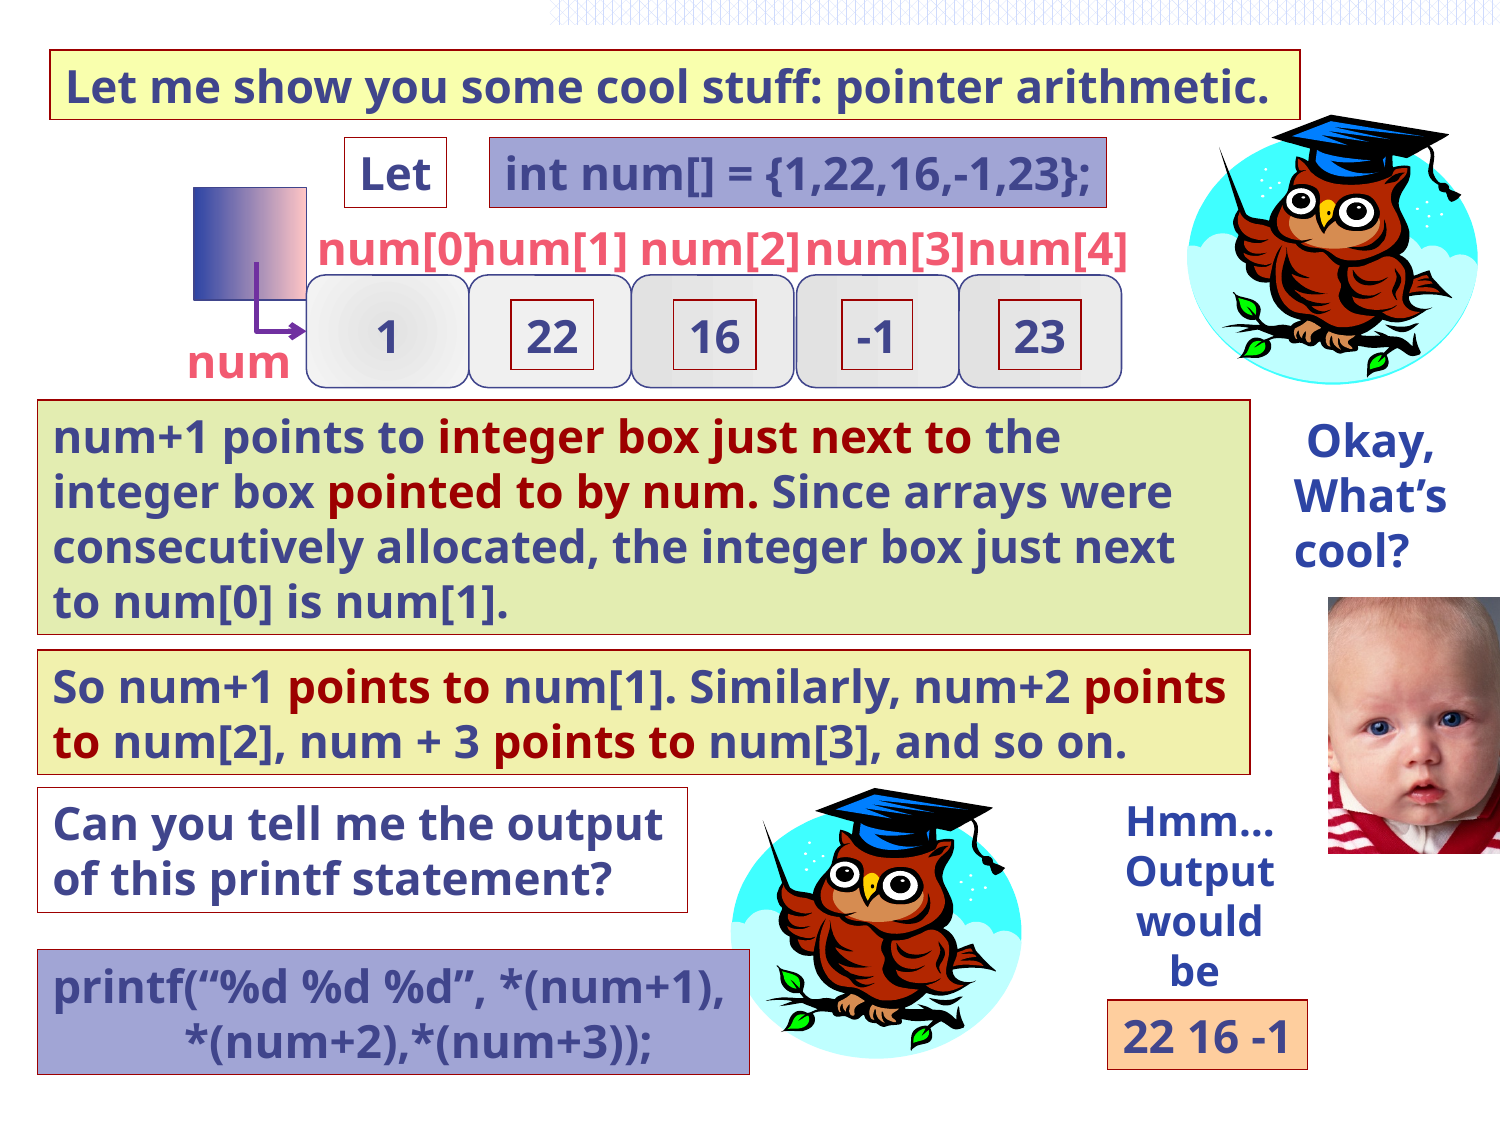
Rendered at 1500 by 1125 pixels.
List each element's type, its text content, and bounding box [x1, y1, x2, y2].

text_box 22 16 -1 [1107, 999, 1308, 1070]
text_box Okay, What’s cool? [1279, 404, 1475, 584]
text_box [306, 212, 1137, 388]
text_box Let me show you some cool stuff: pointer arithmetic. [50, 50, 1300, 120]
text_box printf(“%d %d %d”, *(num+1), *(num+2),*(num+3)); [37, 949, 750, 1075]
text_box Let [344, 137, 447, 208]
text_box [246, 271, 316, 323]
text_box num+1 points to integer box just next to the integer box pointed to by num. Since arrays were consecutively allocated, the integer box just next to num[0] is num[1]. [37, 399, 1250, 635]
text_box int num[] = {1,22,16,-1,23}; [489, 137, 1107, 208]
text_box So num+1 points to num[1]. Similarly, num+2 points to num[2], num + 3 points to num[3], and so on. [37, 649, 1250, 775]
picture [1328, 597, 1500, 855]
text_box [730, 787, 1022, 1059]
text_box Can you tell me the output of this printf statement? [37, 787, 688, 913]
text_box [1186, 114, 1479, 386]
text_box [181, 187, 307, 396]
text_box Hmm… Output would be [1100, 787, 1300, 1003]
